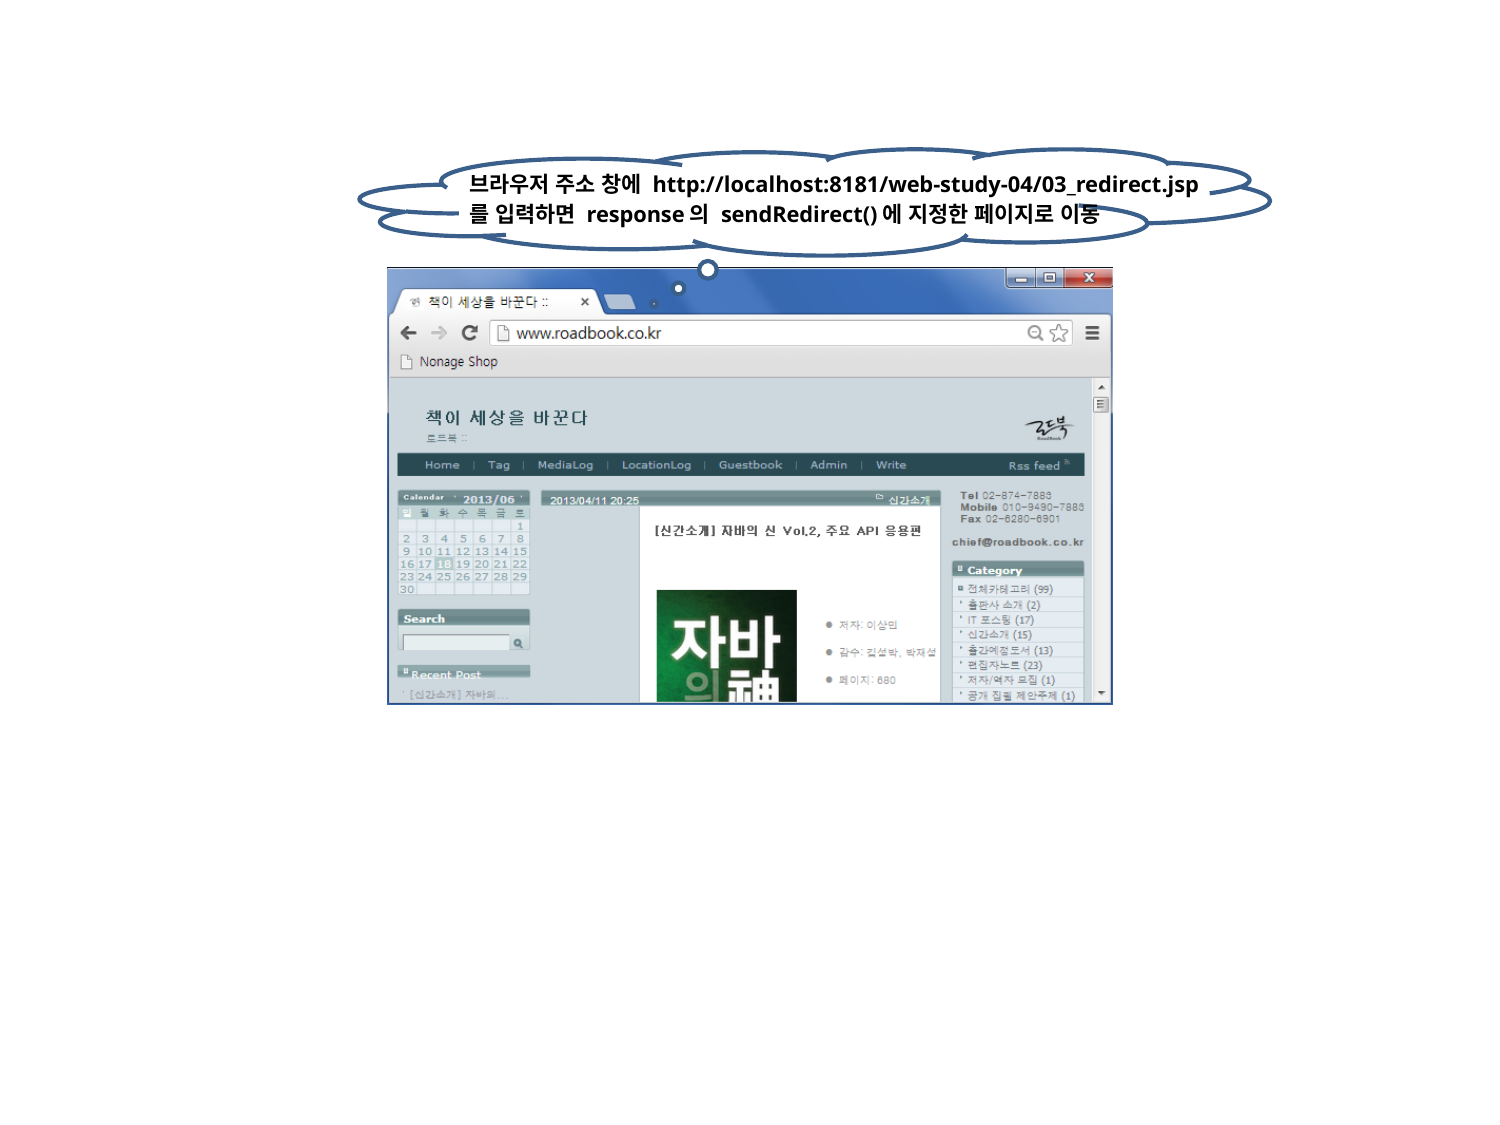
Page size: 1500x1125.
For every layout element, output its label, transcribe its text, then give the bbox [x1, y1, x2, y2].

text_box [1235, 168, 1273, 218]
picture [386, 266, 1113, 705]
text_box 브라우저 주소 창에 http://localhost:8181/web-study-04/03_redirect.jsp 를 입력하면 response의 sendRedirect()에 지정한 페이지로 이동 [454, 160, 1235, 234]
text_box [357, 169, 1135, 258]
text_box [698, 258, 718, 265]
text_box [507, 147, 1167, 160]
